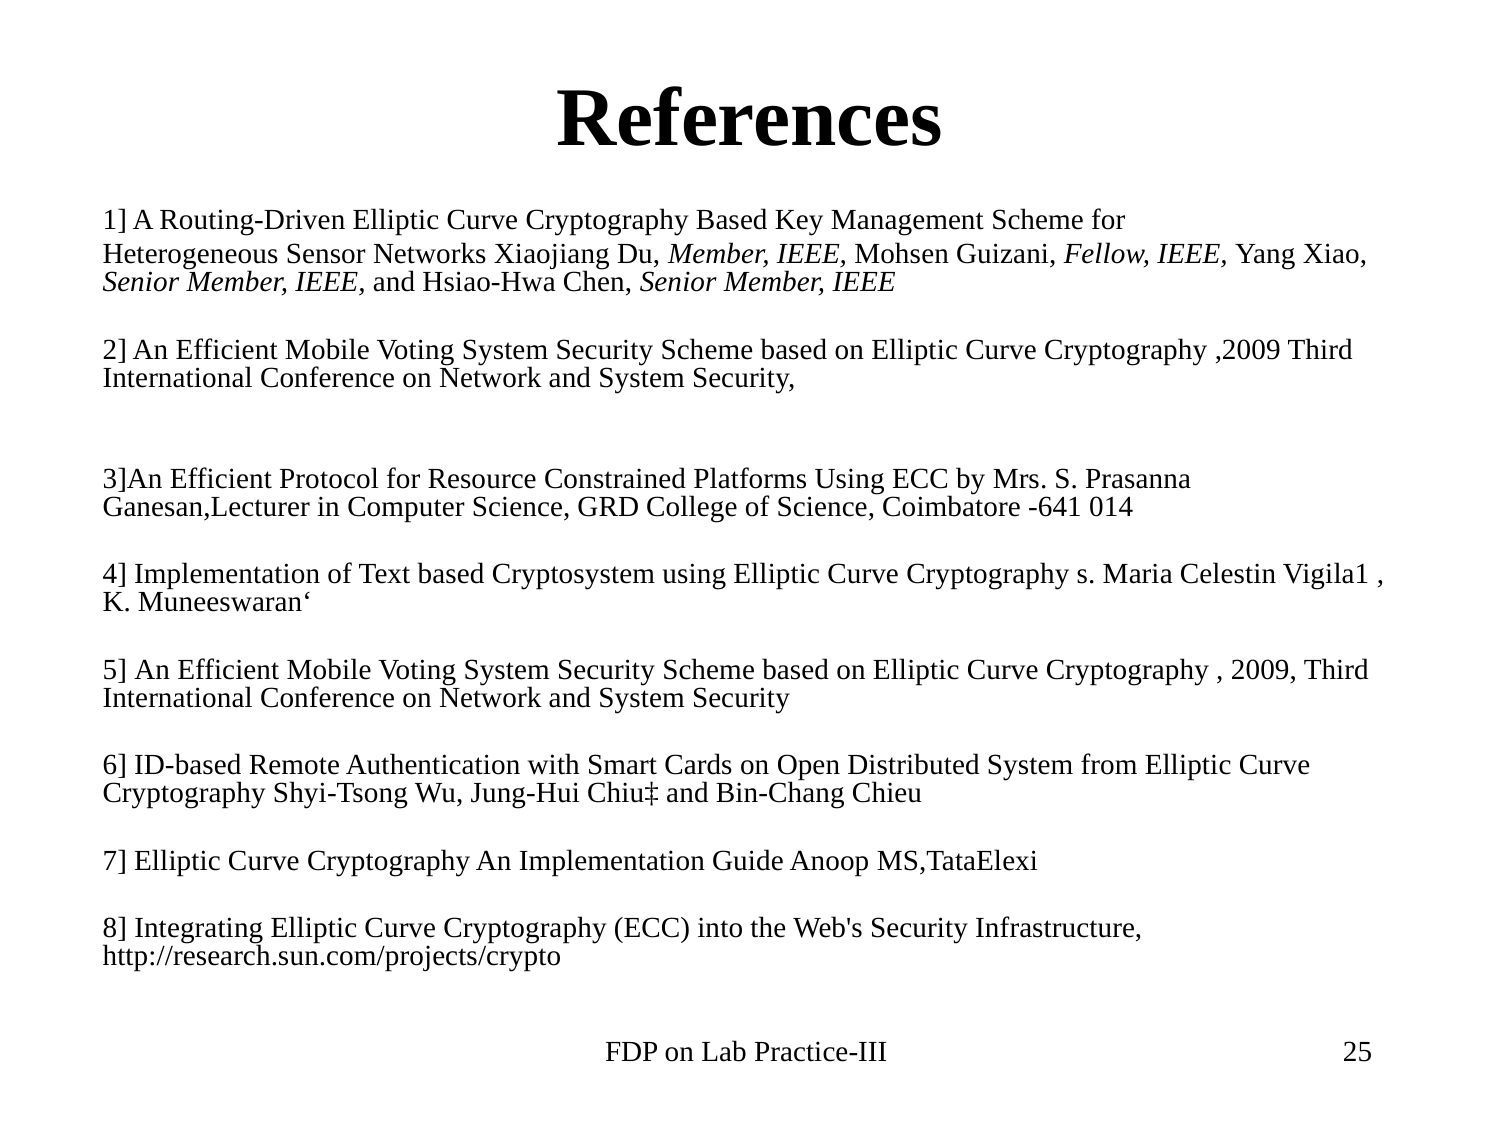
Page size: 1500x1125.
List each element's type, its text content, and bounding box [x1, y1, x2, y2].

text_box FDP on Lab Practice-III [512, 1024, 988, 1100]
list 1] A Routing-Driven Elliptic Curve Cryptography Based Key Management Scheme for Heterogeneous Sensor Networks Xiaojiang Du, Member, IEEE, Mohsen Guizani, Fellow, IEEE, Yang Xiao, Senior Member, IEEE, and Hsiao-Hwa Chen, Senior Member, IEEE 2] An Efficient Mobile Voting System Security Scheme based on Elliptic Curve Cryptography ,2009 Third International Conference on Network and System Security, 3]An Efficient Protocol for Resource Constrained Platforms Using ECC by Mrs. S. Prasanna Ganesan,Lecturer in Computer Science, GRD College of Science, Coimbatore -641 014 4] Implementation of Text based Cryptosystem using Elliptic Curve Cryptography s. Maria Celestin Vigila1 , K. Muneeswaran‘ 5] An Efficient Mobile Voting System Security Scheme based on Elliptic Curve Cryptography , 2009, Third International Conference on Network and System Security 6] ID-based Remote Authentication with Smart Cards on Open Distributed System from Elliptic Curve Cryptography Shyi-Tsong Wu, Jung-Hui Chiu‡ and Bin-Chang Chieu 7] Elliptic Curve Cryptography An Implementation Guide Anoop MS,TataElexi 8] Integrating Elliptic Curve Cryptography (ECC) into the Web's Security Infrastructure, http://research.sun.com/projects/crypto [87, 200, 1413, 950]
text_box ‹#› [1074, 1024, 1388, 1100]
title References [112, 99, 1388, 200]
